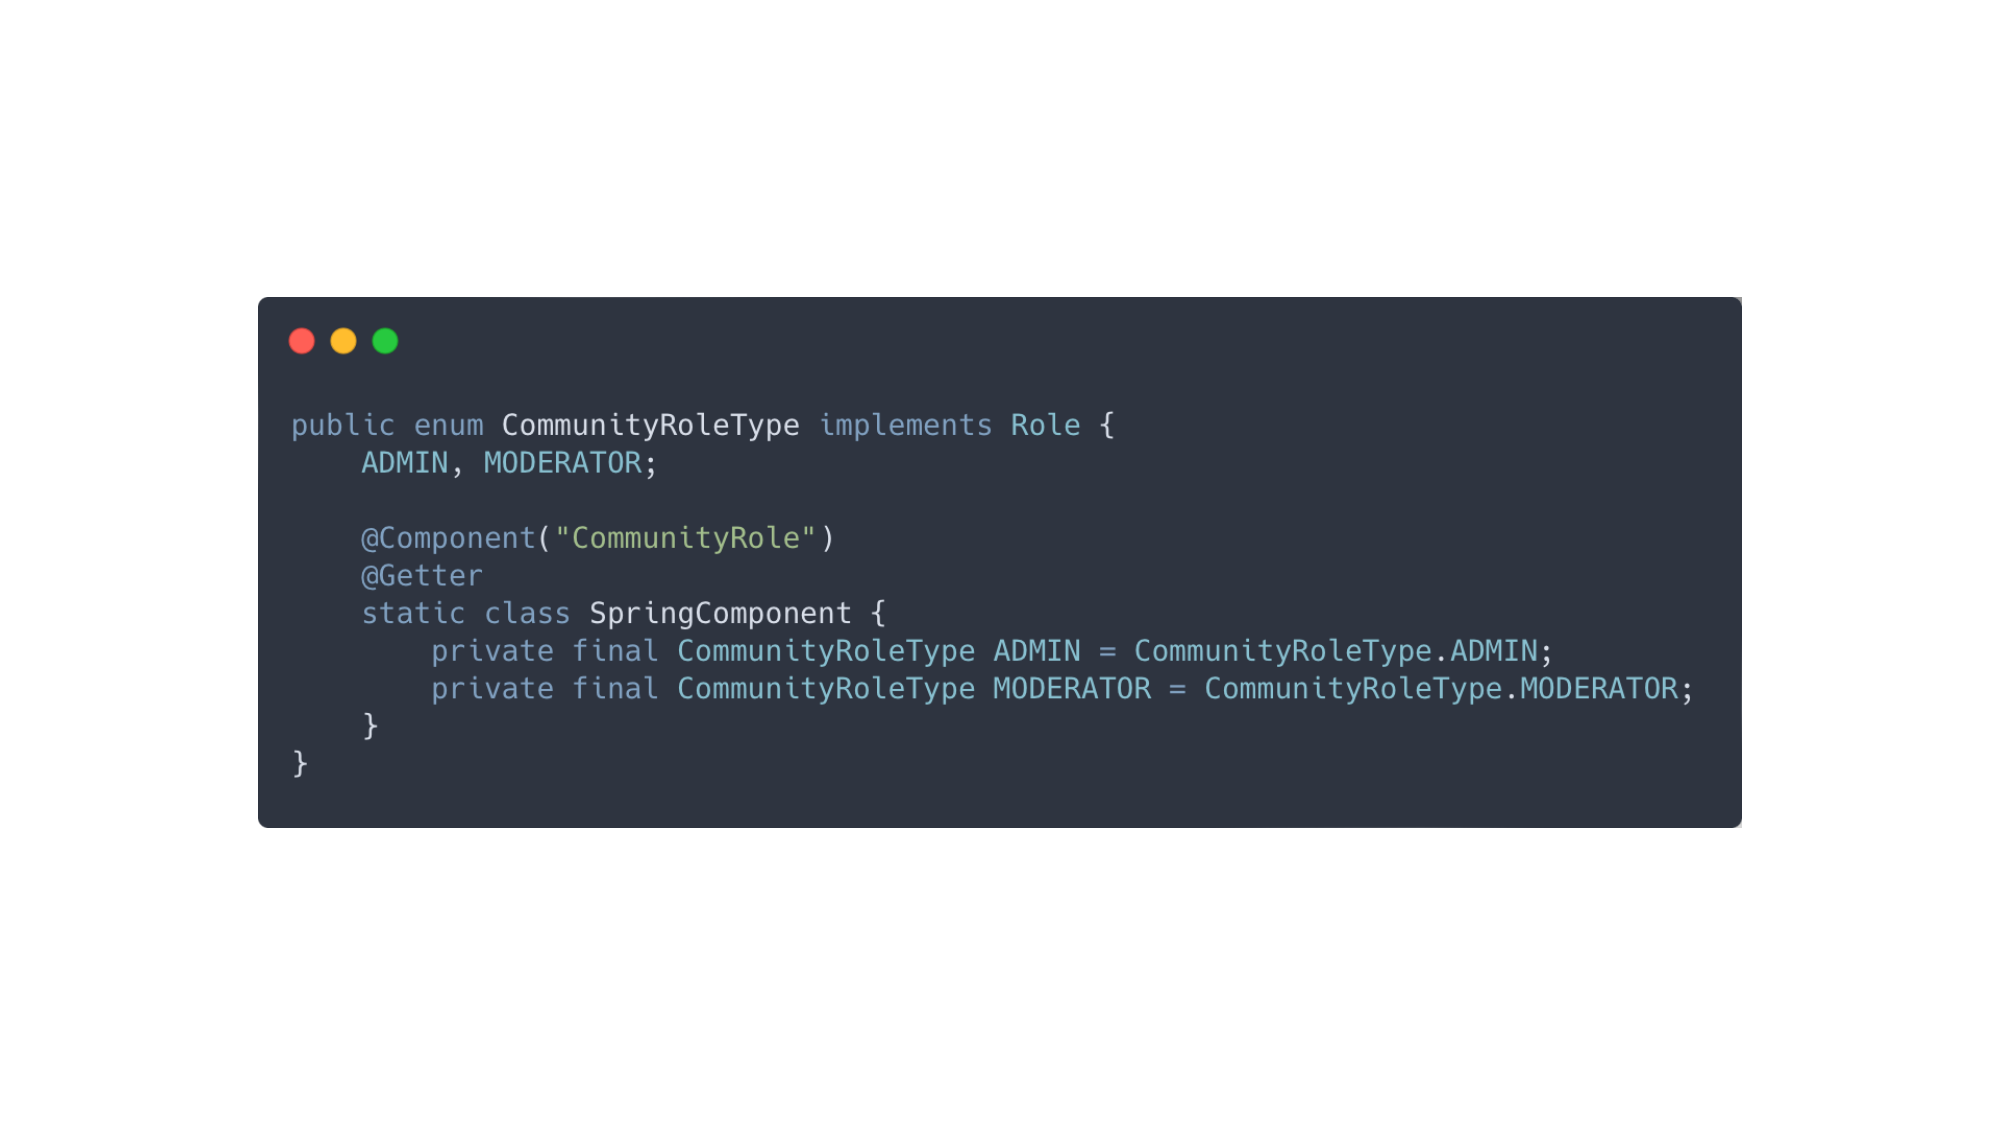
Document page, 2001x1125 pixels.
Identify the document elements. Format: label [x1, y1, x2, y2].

picture [258, 297, 1742, 828]
